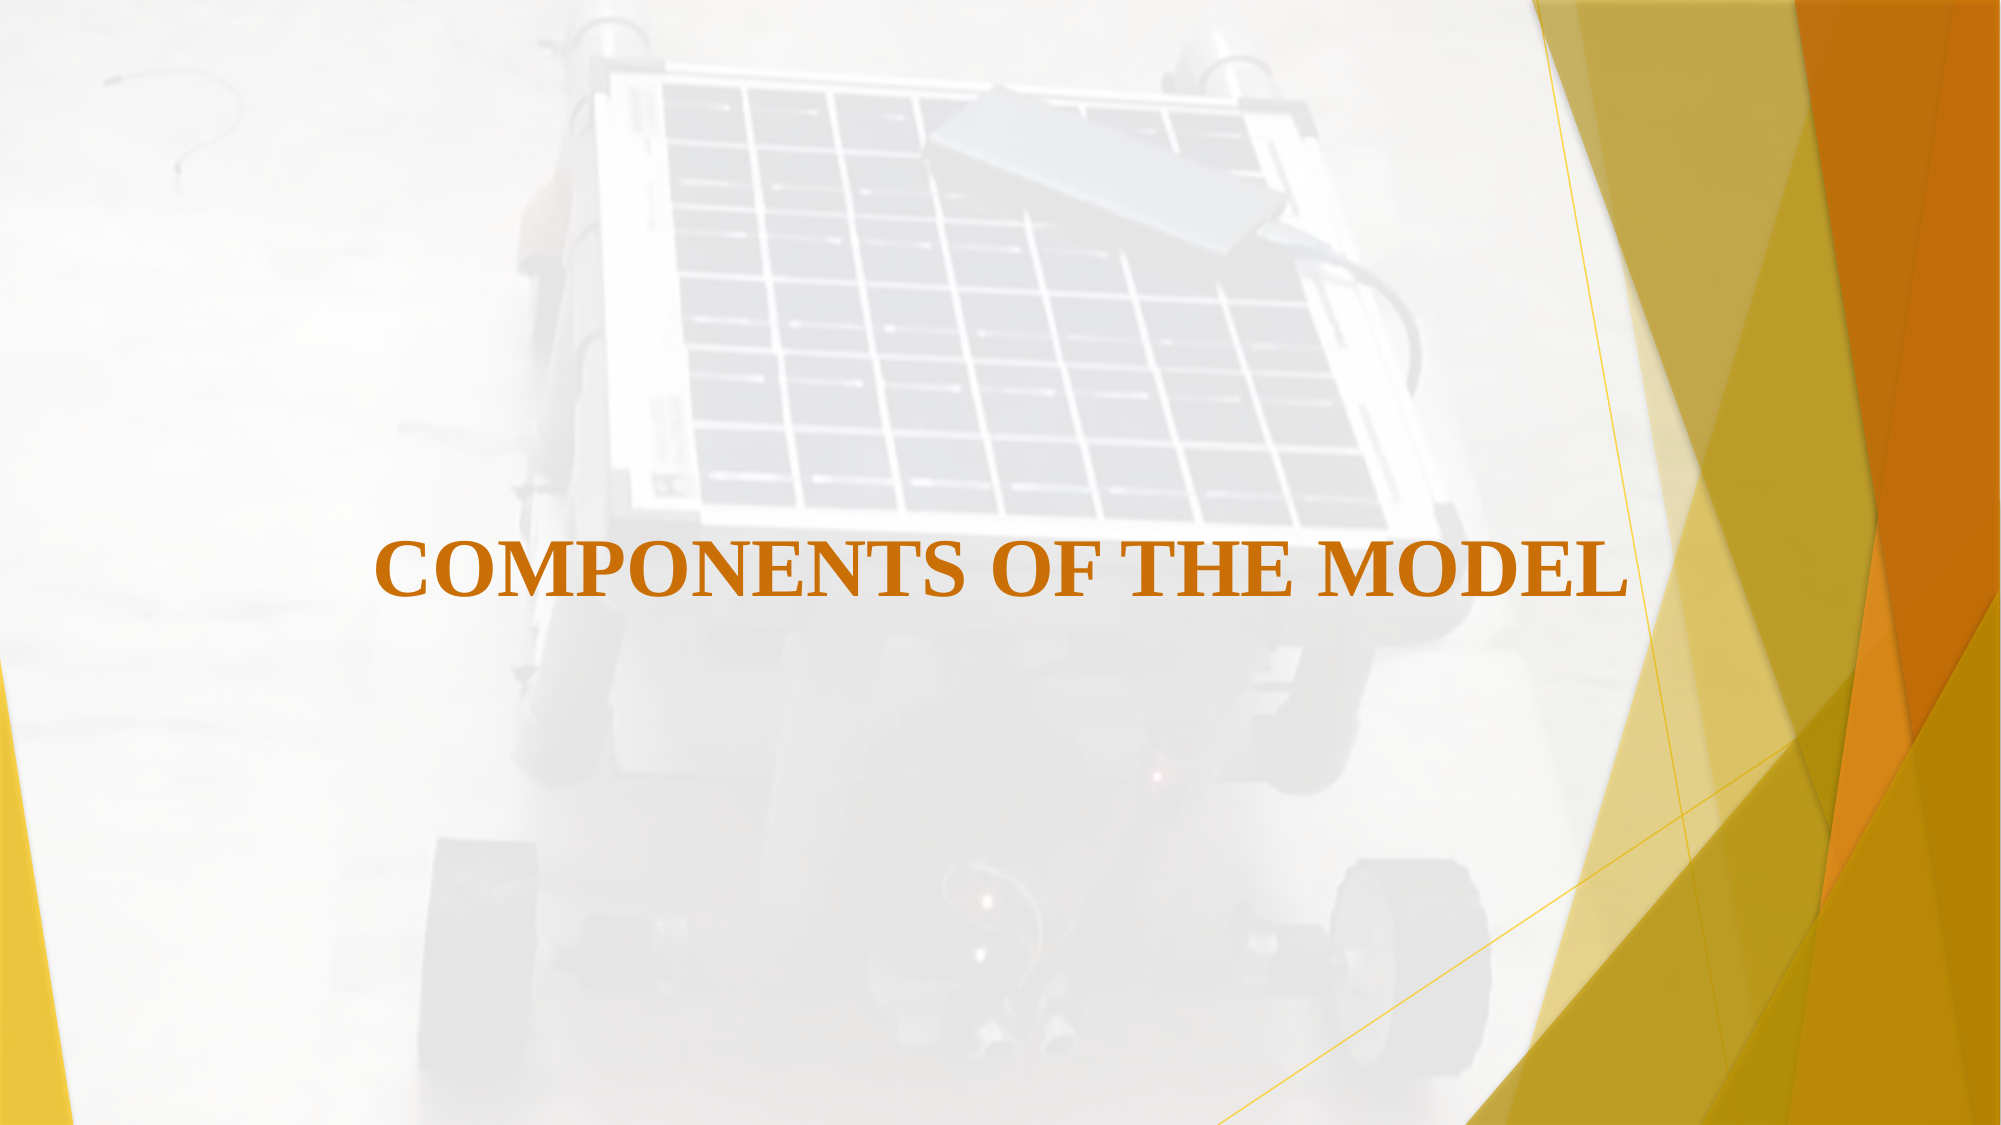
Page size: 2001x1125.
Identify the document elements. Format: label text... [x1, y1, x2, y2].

text_box COMPONENTS OF THE MODEL [357, 505, 1727, 621]
